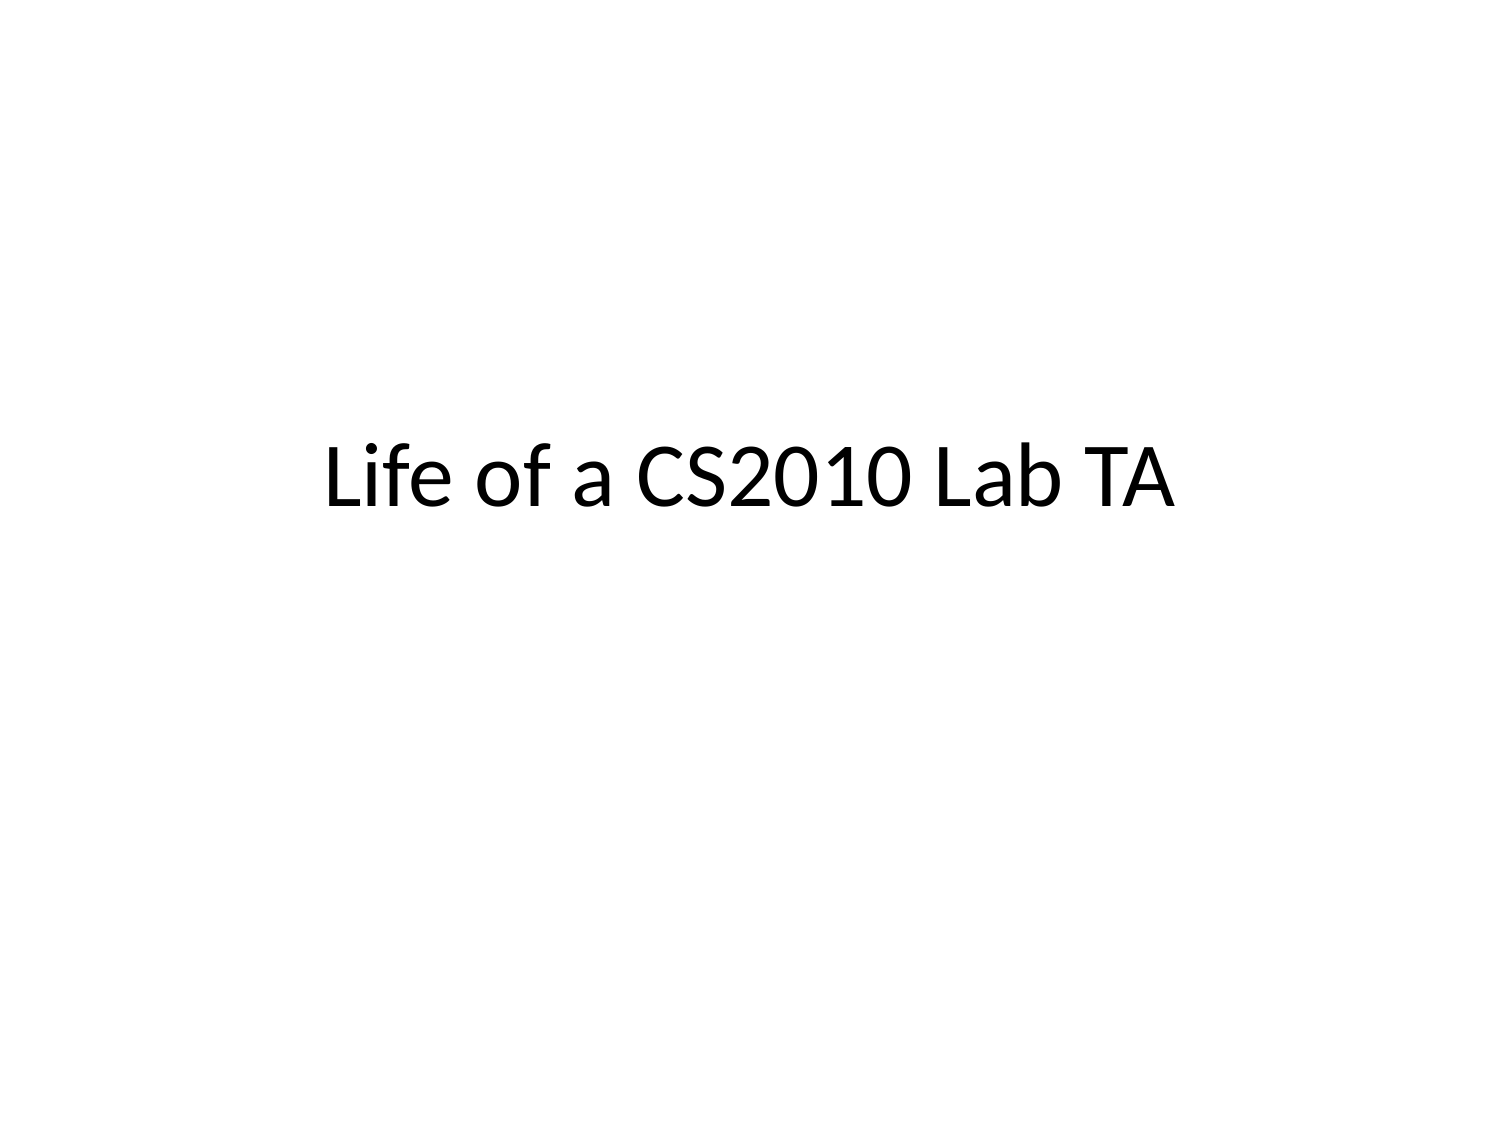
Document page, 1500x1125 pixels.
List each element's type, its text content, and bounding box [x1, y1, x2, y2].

title Life of a CS2010 Lab TA [112, 349, 1388, 591]
